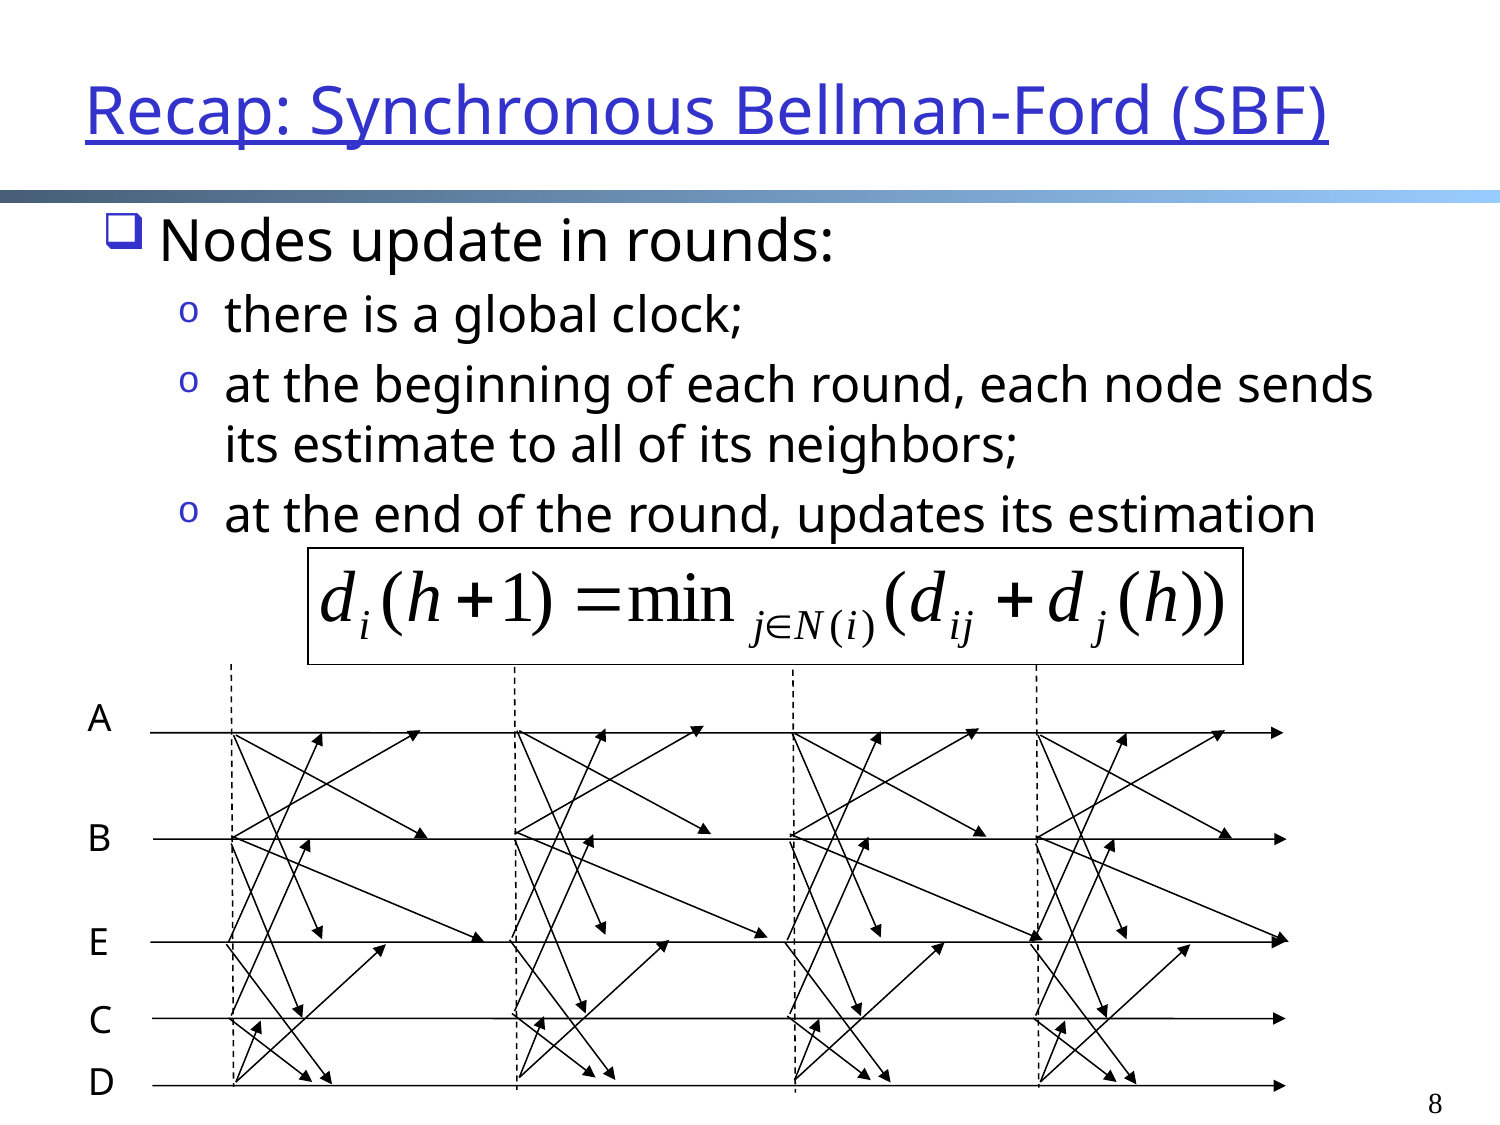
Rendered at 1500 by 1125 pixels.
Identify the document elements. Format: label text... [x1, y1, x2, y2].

title Recap: Synchronous Bellman-Ford (SBF) [70, 14, 1387, 202]
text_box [308, 548, 1243, 665]
text_box C [73, 988, 127, 1049]
text_box A [72, 686, 127, 746]
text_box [1030, 729, 1289, 1085]
text_box D [73, 1051, 131, 1111]
text_box B [72, 806, 127, 867]
slide_number 8 [1387, 1076, 1459, 1125]
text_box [509, 725, 768, 1081]
list Nodes update in rounds: there is a global clock; at the beginning of each round, each node sends its estimate to all of its neighbors; at the end of the round, updates its estimation [87, 195, 1409, 992]
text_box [784, 728, 1031, 1083]
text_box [225, 729, 485, 1085]
text_box E [73, 910, 124, 971]
